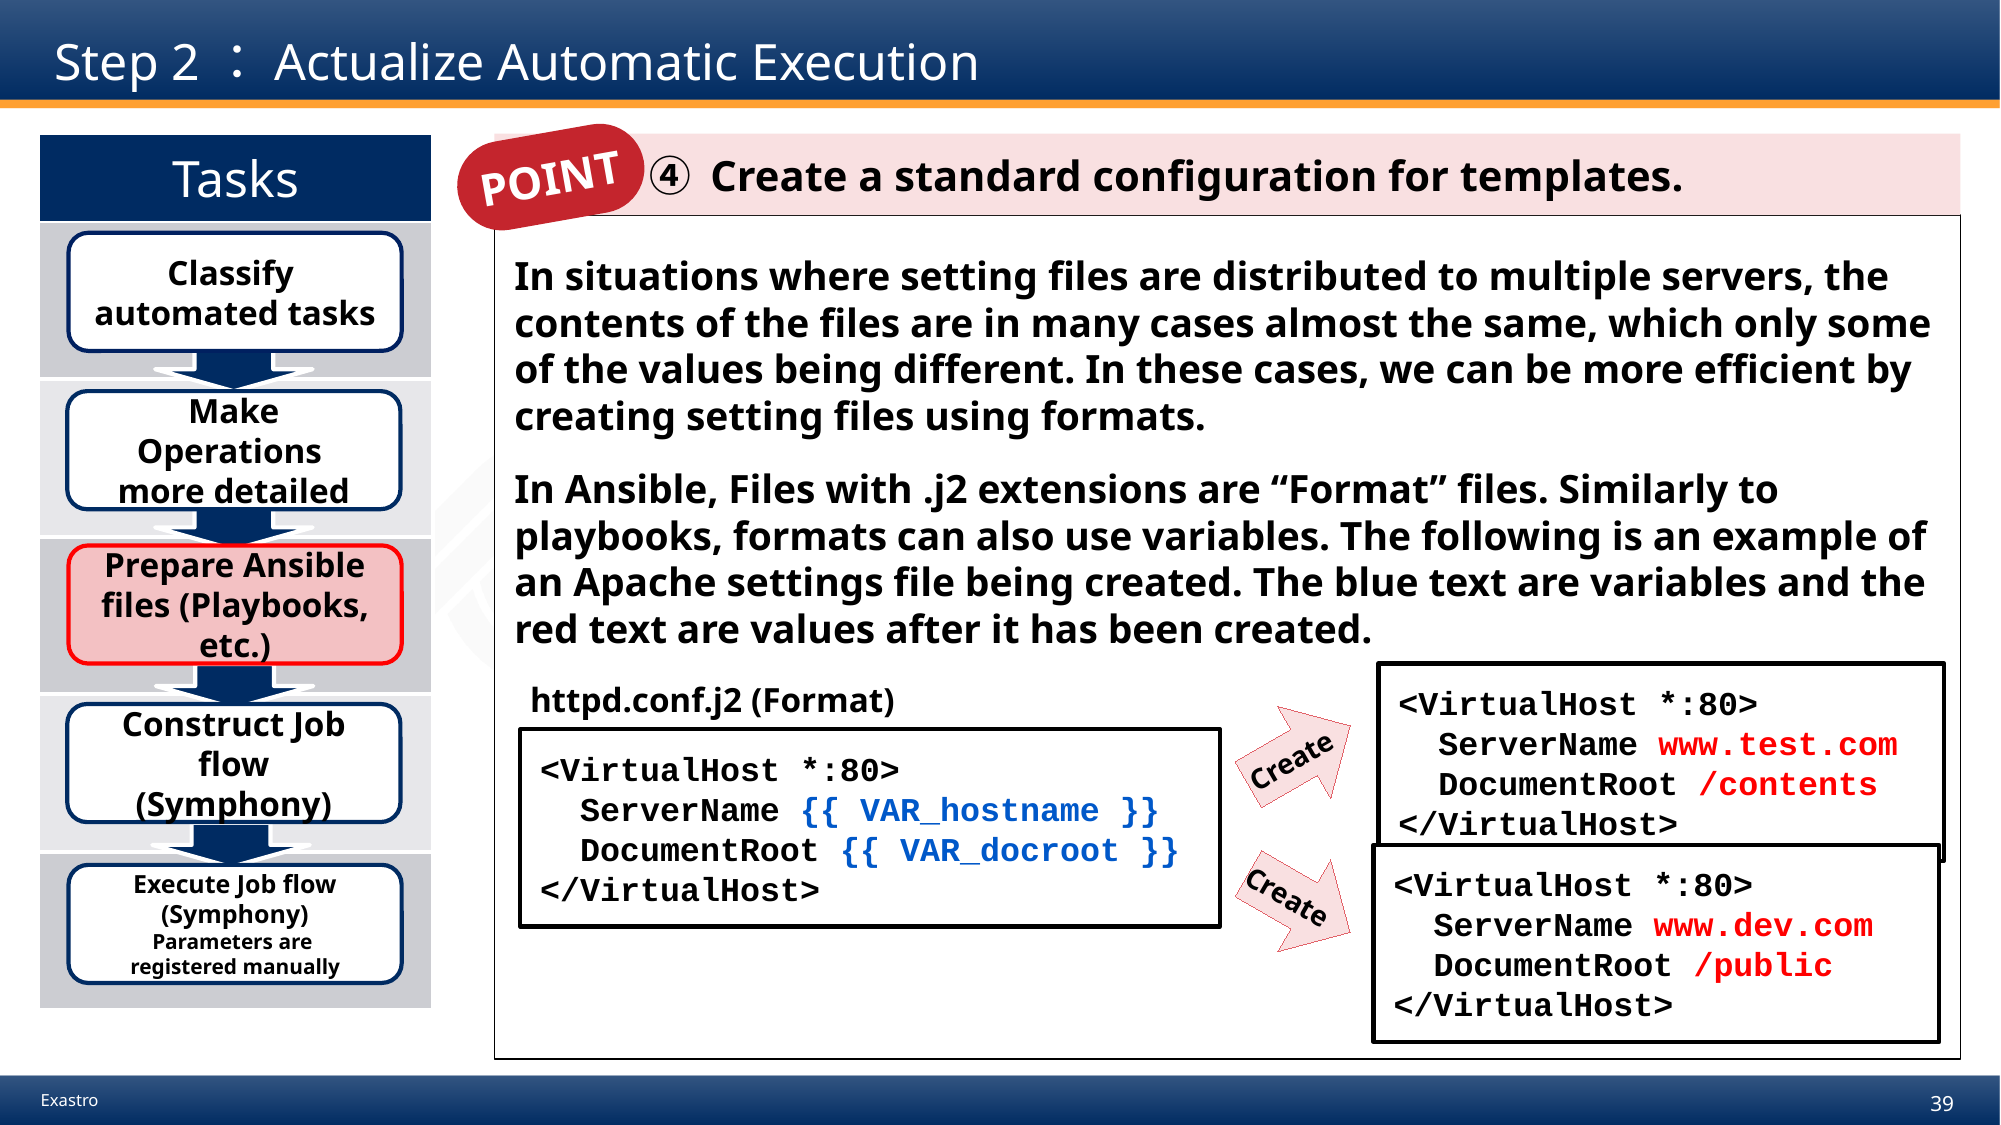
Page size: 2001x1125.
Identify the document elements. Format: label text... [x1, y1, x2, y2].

table_cell [40, 381, 229, 535]
text_box Classify automated tasks [68, 232, 402, 351]
table_cell [254, 539, 431, 692]
table_cell [40, 854, 431, 1008]
text_box In situations where setting files are distributed to multiple servers, the contents of the files are in many cases almost the same, which only some of the values being different. In these cases, we can be more efficient by creating setting files using formats. In Ansible, Files with .j2 extensions are “Format” files. Similarly to playbooks, formats can also use variables. The following is an example of an Apache settings file being created. The blue text are variables and the red text are values after it has been created. [492, 217, 1962, 1061]
text_box [155, 351, 313, 391]
table_cell [40, 539, 214, 692]
table_cell [40, 223, 431, 377]
text_box <VirtualHost *:80> ServerName www.dev.com DocumentRoot /public </VirtualHost> [1371, 843, 1941, 1044]
text_box ④ Create a standard configuration for templates. [588, 131, 1962, 217]
text_box Prepare Ansible files (Playbooks, etc.) [68, 545, 402, 664]
text_box POINT [457, 123, 645, 231]
text_box [155, 510, 313, 545]
text_box Create [1235, 850, 1351, 952]
title Step 2：Actualize Automatic Execution [39, 18, 1961, 96]
text_box [155, 664, 314, 703]
table_cell [239, 381, 431, 535]
text_box Construct Job flow (Symphony) [67, 703, 401, 823]
table_cell [40, 696, 212, 850]
text_box httpd.conf.j2 (Format) [515, 671, 910, 727]
text_box <VirtualHost *:80> ServerName www.test.com DocumentRoot /contents </VirtualHost> [1376, 661, 1946, 863]
picture [0, 0, 2000, 1125]
text_box Execute Job flow (Symphony) Parameters are registered manually [68, 864, 402, 983]
table_cell [257, 696, 431, 850]
text_box Make Operations more detailed [67, 391, 401, 510]
text_box Create [1235, 706, 1351, 808]
table_header Tasks [40, 135, 431, 221]
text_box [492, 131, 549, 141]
text_box [152, 823, 310, 864]
text_box <VirtualHost *:80> ServerName {{ VAR_hostname }} DocumentRoot {{ VAR_docroot }} </VirtualHost> [518, 727, 1222, 929]
